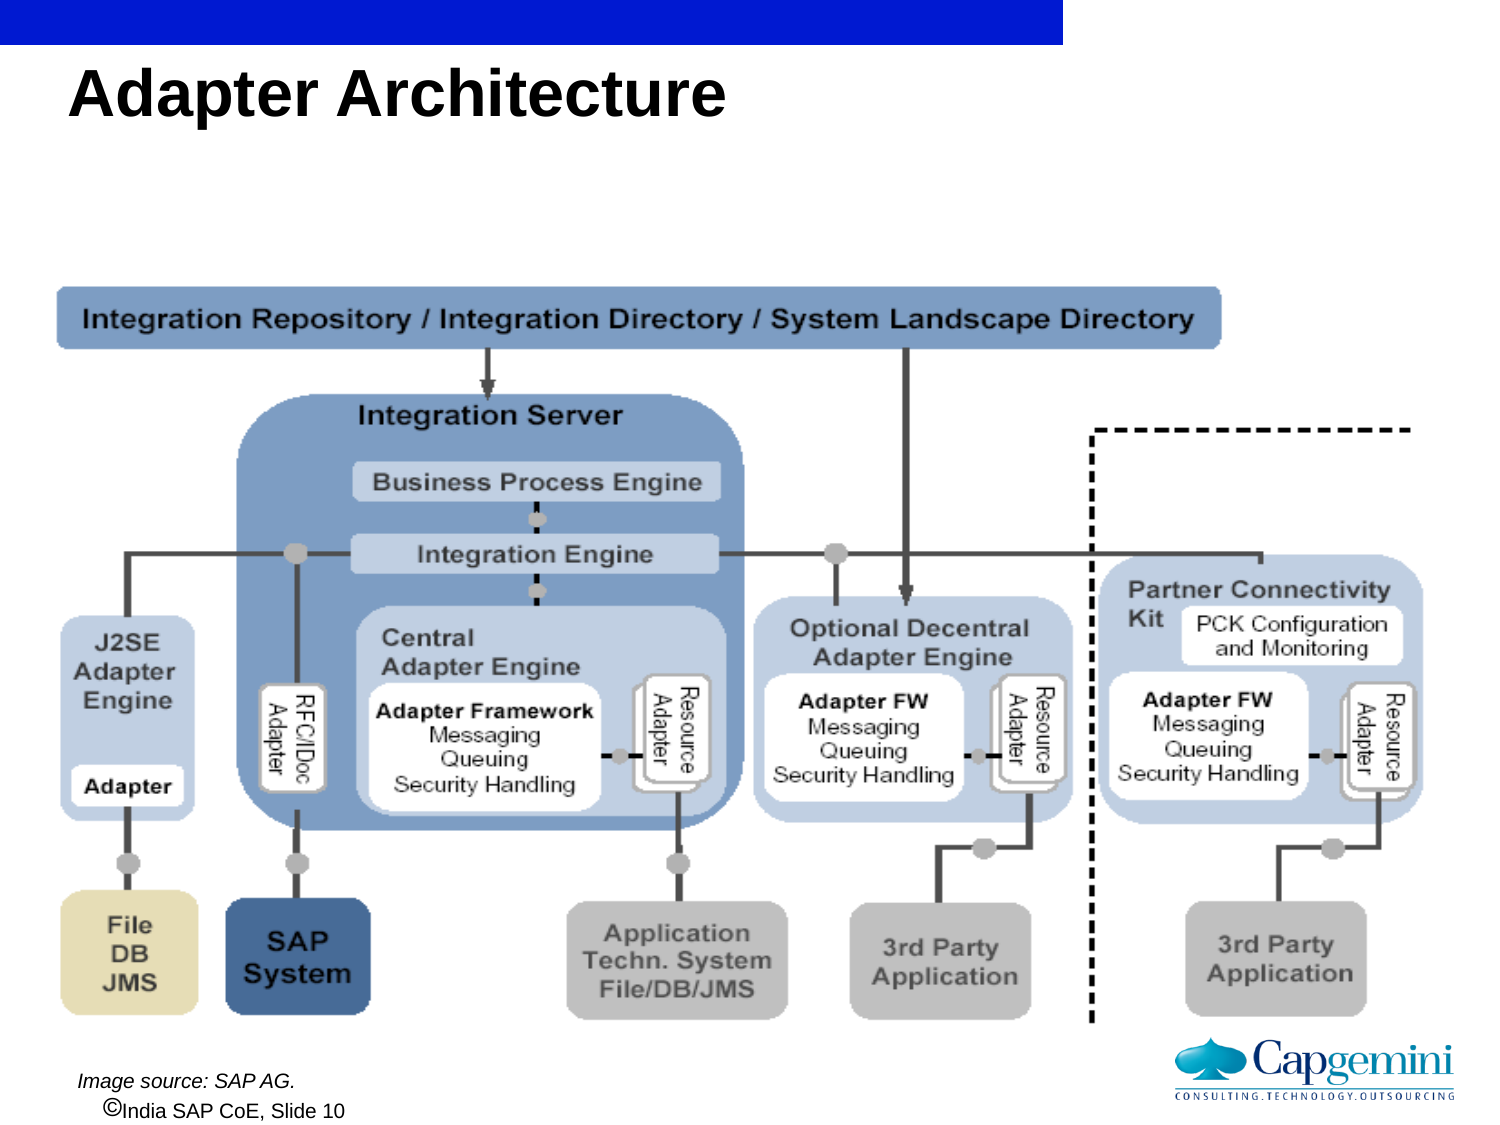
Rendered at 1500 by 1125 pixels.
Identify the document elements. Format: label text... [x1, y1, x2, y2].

text_box Image source: SAP AG. [62, 1059, 397, 1100]
picture [1175, 1037, 1454, 1100]
title Adapter Architecture [67, 50, 1500, 138]
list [49, 274, 1438, 1026]
